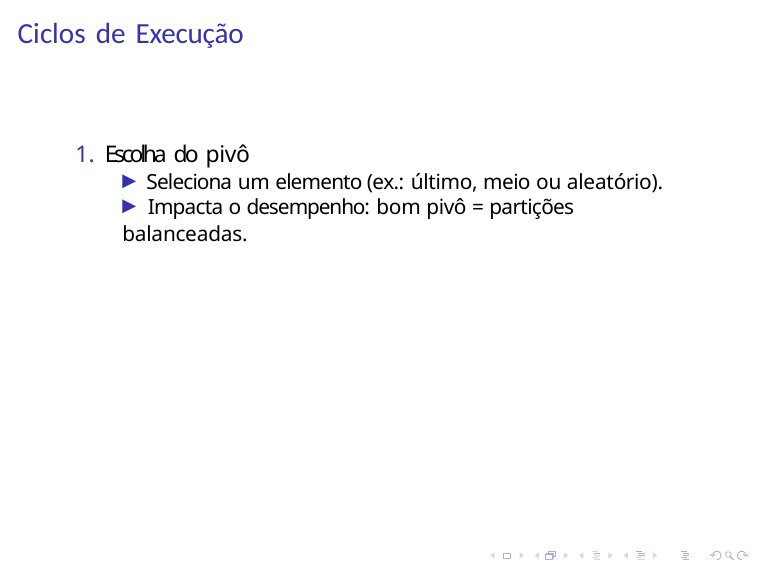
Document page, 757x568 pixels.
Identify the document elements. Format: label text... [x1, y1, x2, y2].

title Ciclos de Execução [15, 11, 326, 110]
text_box 1. Escolha do pivô ▶ Seleciona um elemento (ex.: último, meio ou aleatório). ▶ Impacta o desempenho: bom pivô = partições balanceadas. [69, 133, 675, 246]
